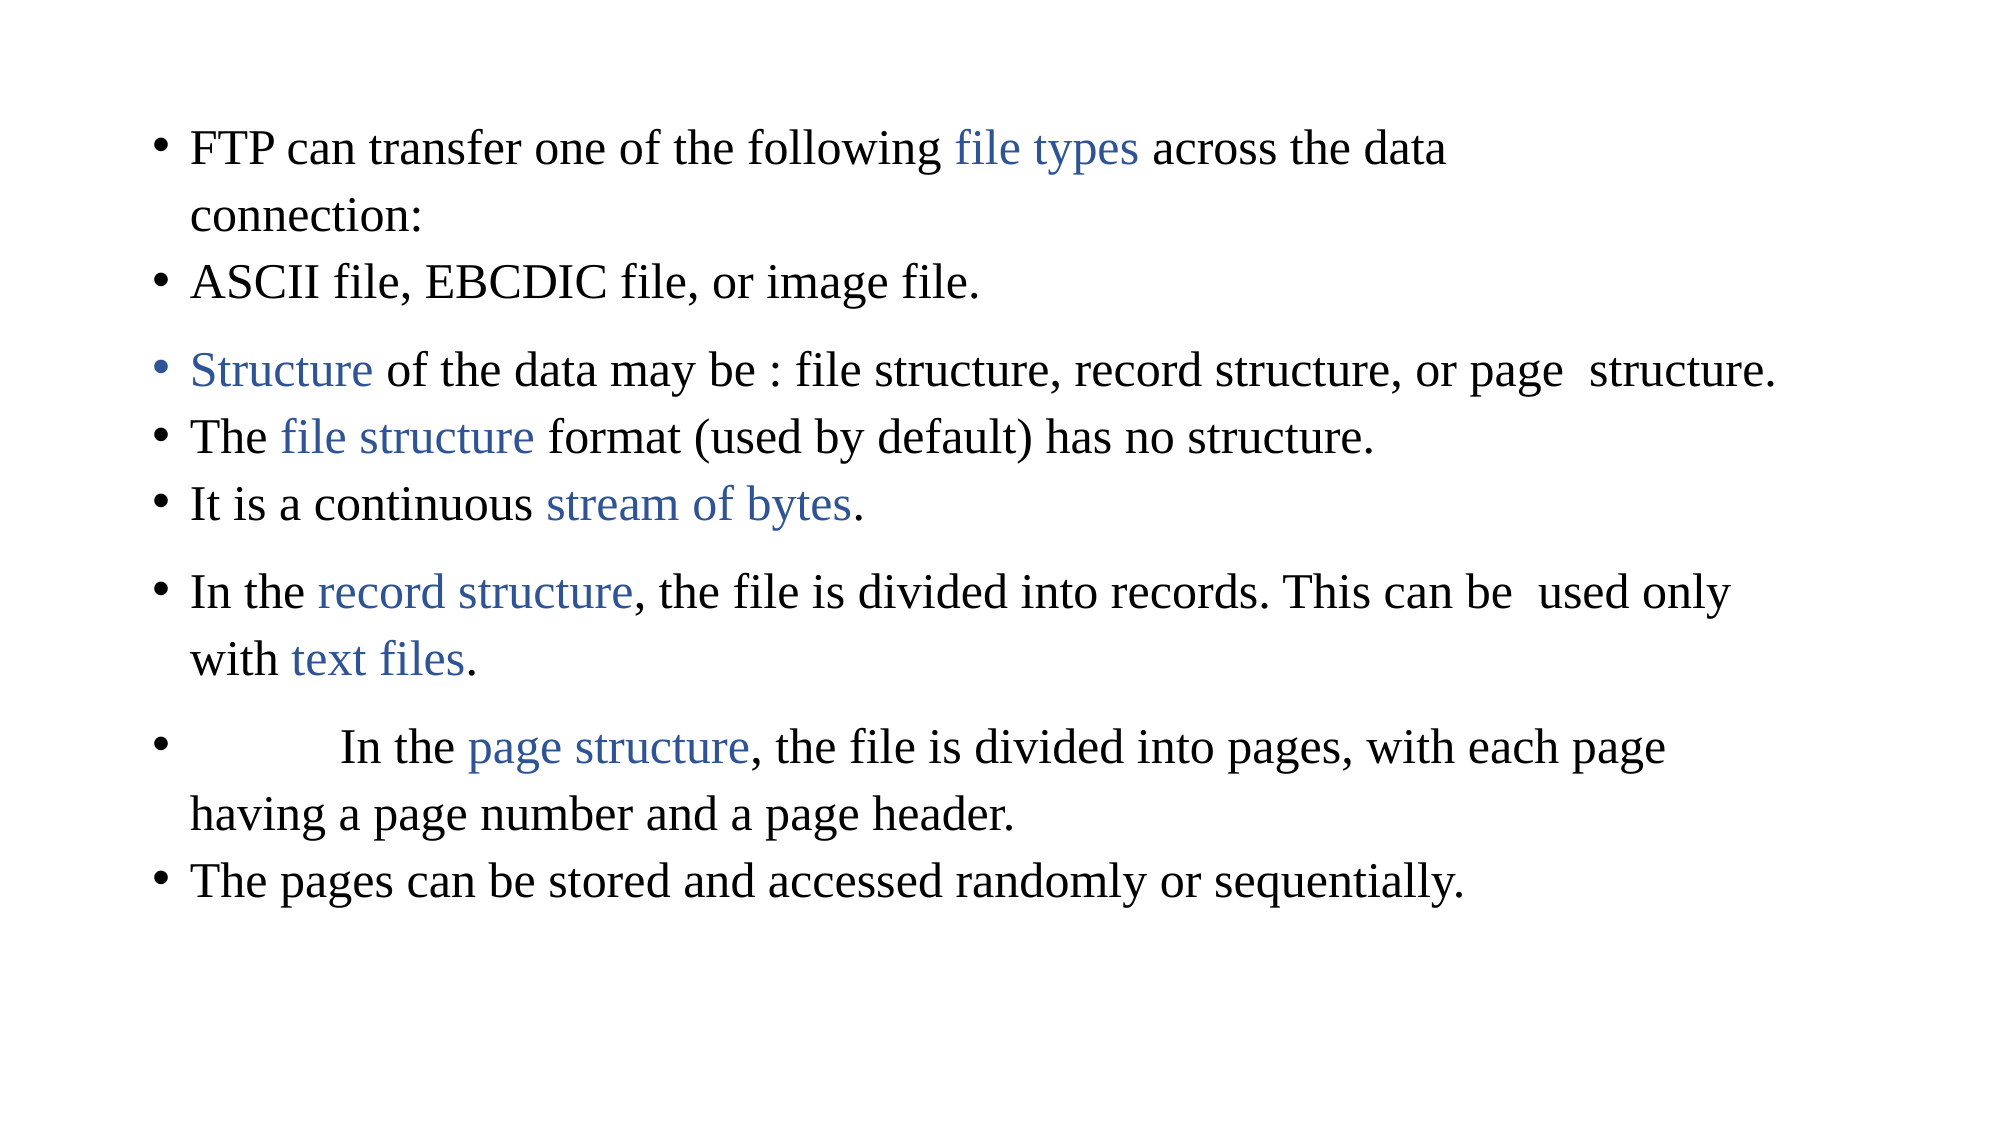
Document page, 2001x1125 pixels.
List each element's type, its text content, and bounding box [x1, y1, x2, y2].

text_box FTP can transfer one of the following file types across the data connection: ASCII file, EBCDIC file, or image file. Structure of the data may be : file structure, record structure, or page structure. The file structure format (used by default) has no structure. It is a continuous stream of bytes. In the record structure, the file is divided into records. This can be used only with text files. In the page structure, the file is divided into pages, with each page having a page number and a page header. The pages can be stored and accessed randomly or sequentially. [150, 92, 1834, 908]
